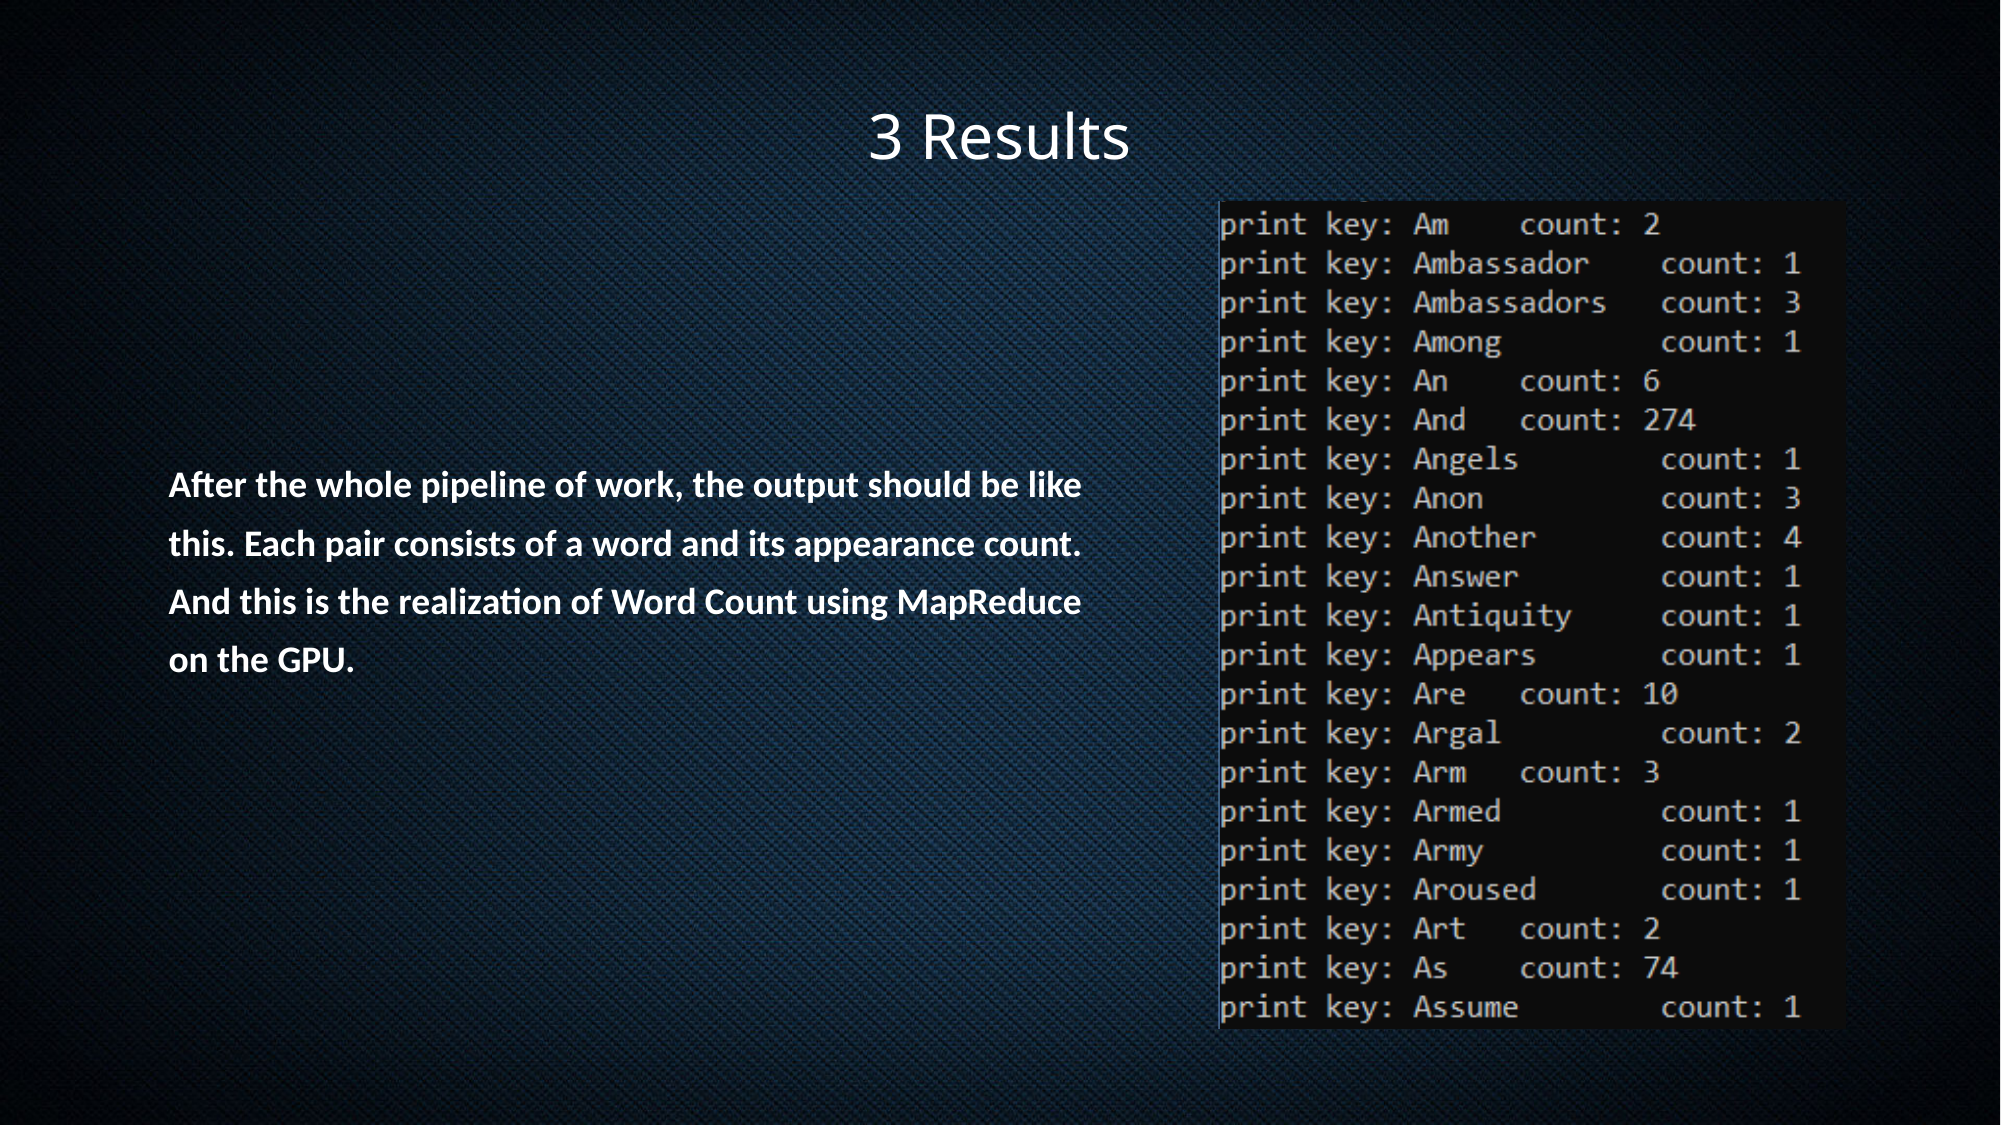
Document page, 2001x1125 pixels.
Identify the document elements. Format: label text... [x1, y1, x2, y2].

picture [0, 0, 2001, 1125]
text_box After the whole pipeline of work, the output should be like this. Each pair consists of a word and its appearance count. And this is the realization of Word Count using MapReduce on the GPU. [153, 439, 1110, 688]
text_box 3 Results [642, 89, 1358, 180]
